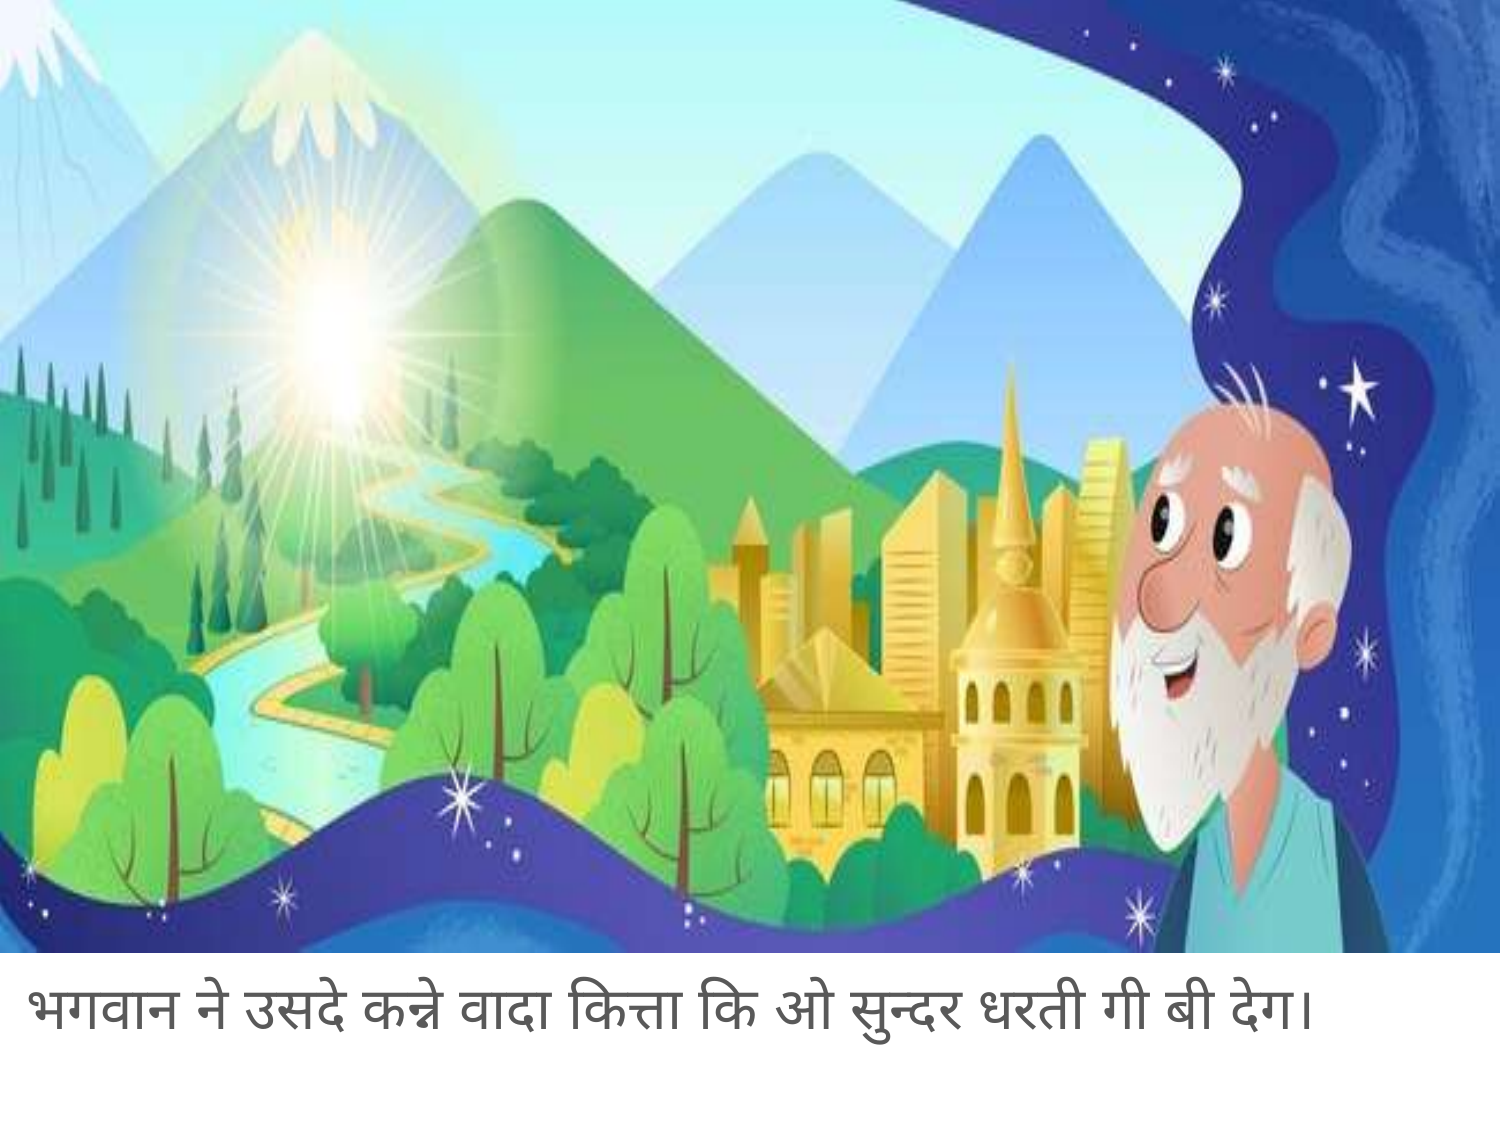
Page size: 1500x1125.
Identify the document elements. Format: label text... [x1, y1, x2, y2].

text_box भगवान ने उसदे कन्ने वादा कित्ता कि ओ सुन्दर धरती गी बी देग। [11, 964, 1498, 1049]
picture [0, 0, 1500, 953]
